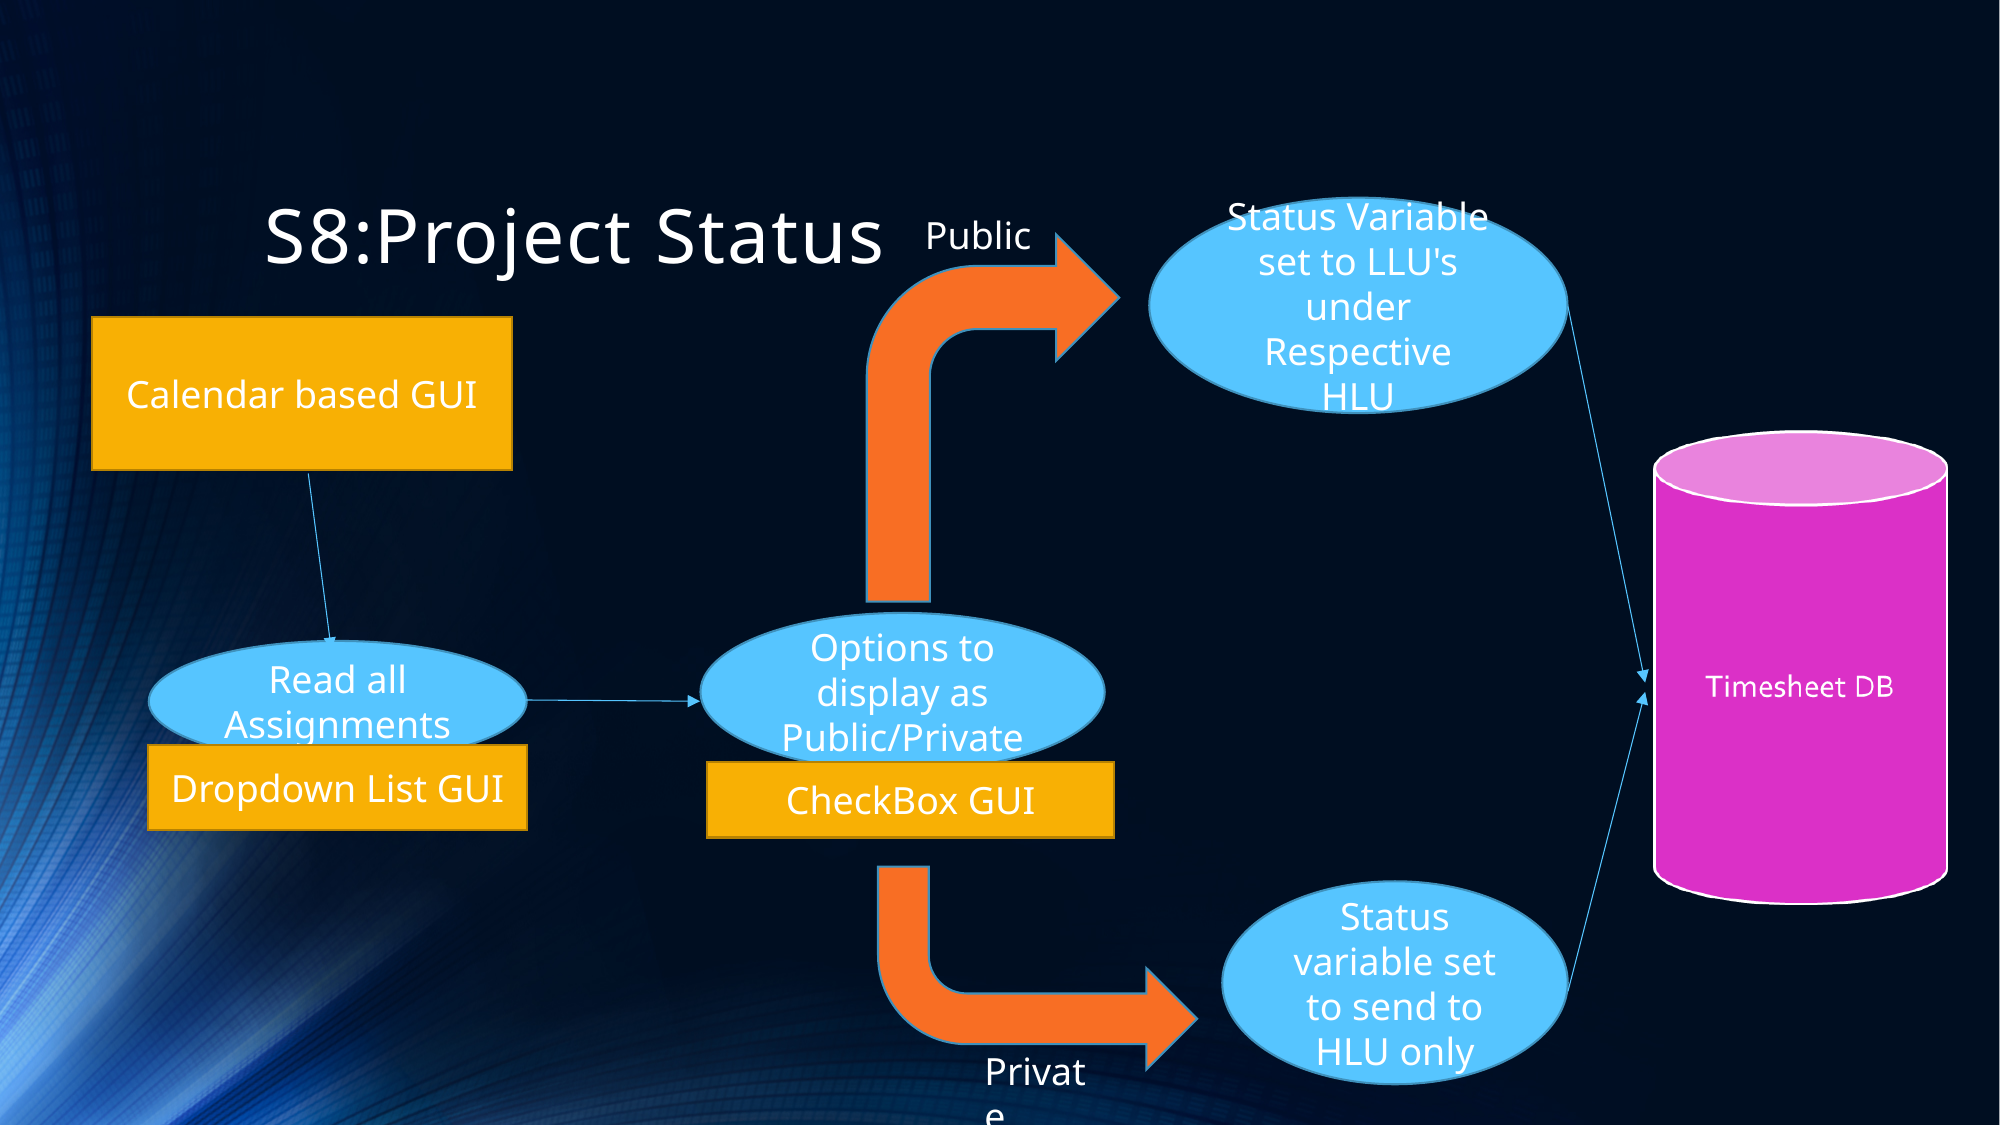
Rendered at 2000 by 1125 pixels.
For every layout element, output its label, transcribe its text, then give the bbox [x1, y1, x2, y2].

text_box Options to display as Public/Private [699, 611, 1106, 761]
text_box Public [910, 204, 1055, 265]
text_box [876, 865, 1199, 1073]
text_box Status variable set to send to HLU only [1221, 880, 1569, 1086]
text_box Private [969, 1039, 1115, 1125]
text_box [308, 473, 332, 650]
text_box CheckBox GUI [706, 761, 1115, 839]
title S8:Project Status [249, 62, 1750, 288]
picture [0, 0, 2000, 1125]
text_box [1567, 306, 1646, 683]
text_box Status Variable set to LLU's under Respective HLU [1148, 196, 1569, 415]
text_box [865, 231, 1121, 603]
text_box Calendar based GUI [91, 316, 513, 471]
text_box Read all Assignments [147, 639, 528, 744]
text_box Dropdown List GUI [147, 744, 528, 831]
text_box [1567, 691, 1646, 992]
